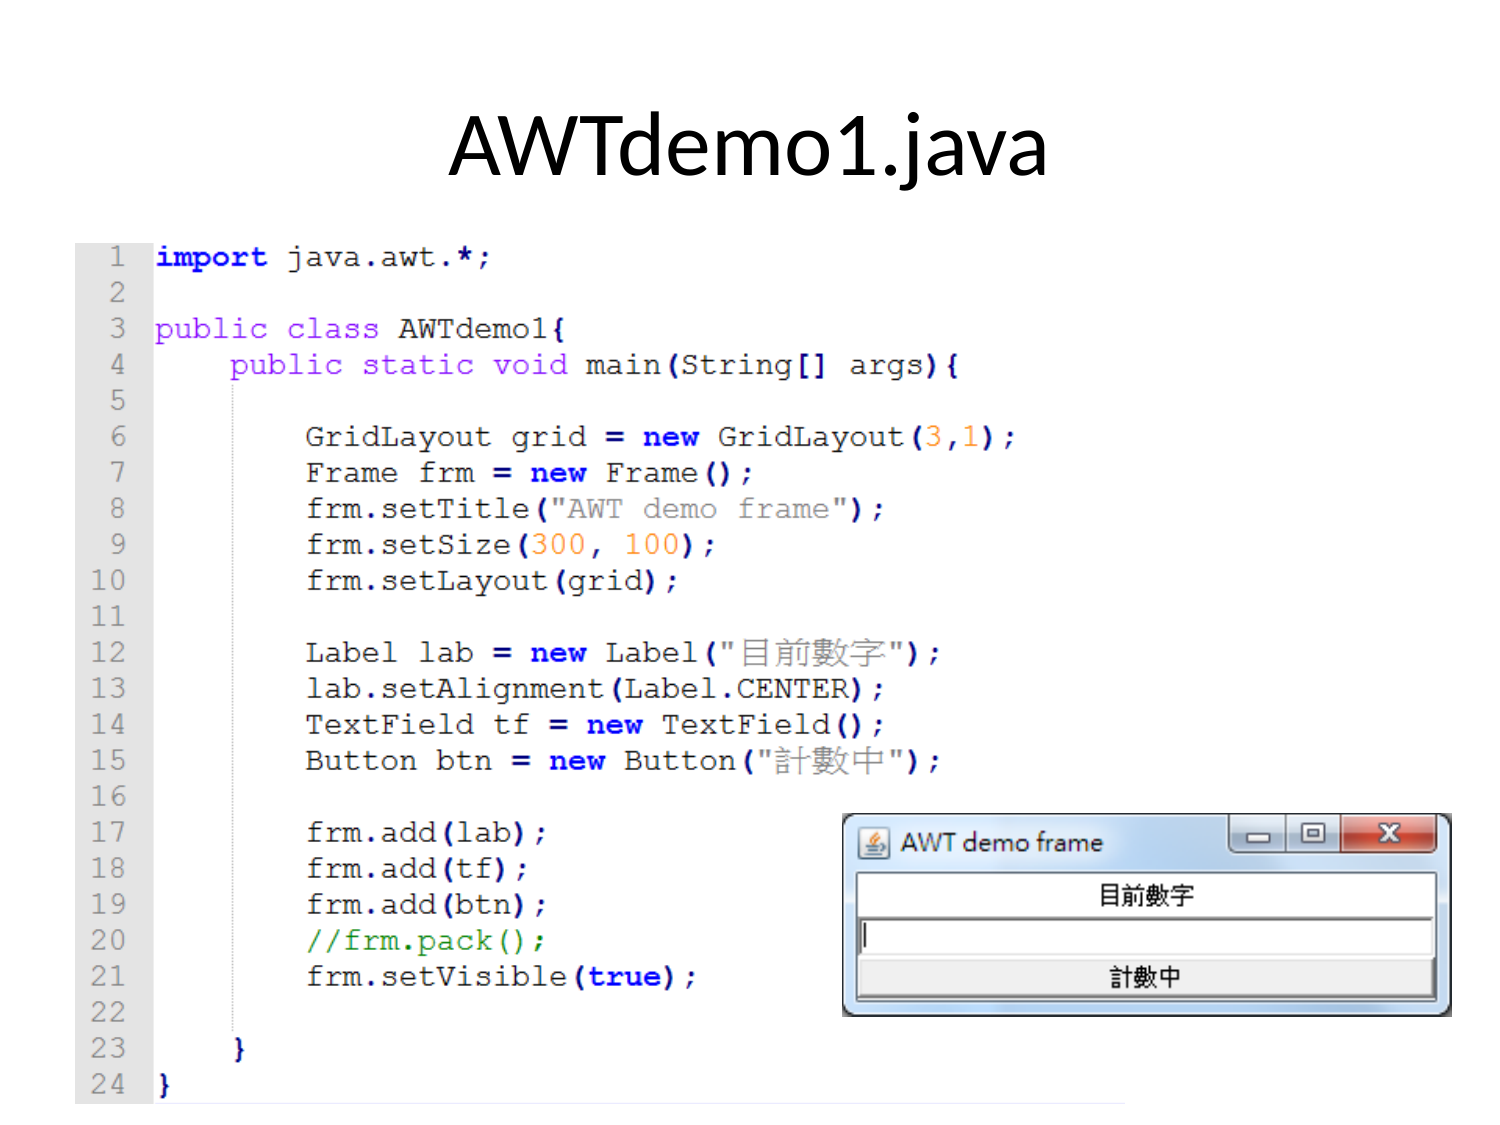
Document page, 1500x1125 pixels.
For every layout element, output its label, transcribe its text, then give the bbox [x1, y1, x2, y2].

title AWTdemo1.java [75, 45, 1425, 233]
picture [74, 243, 1452, 1104]
